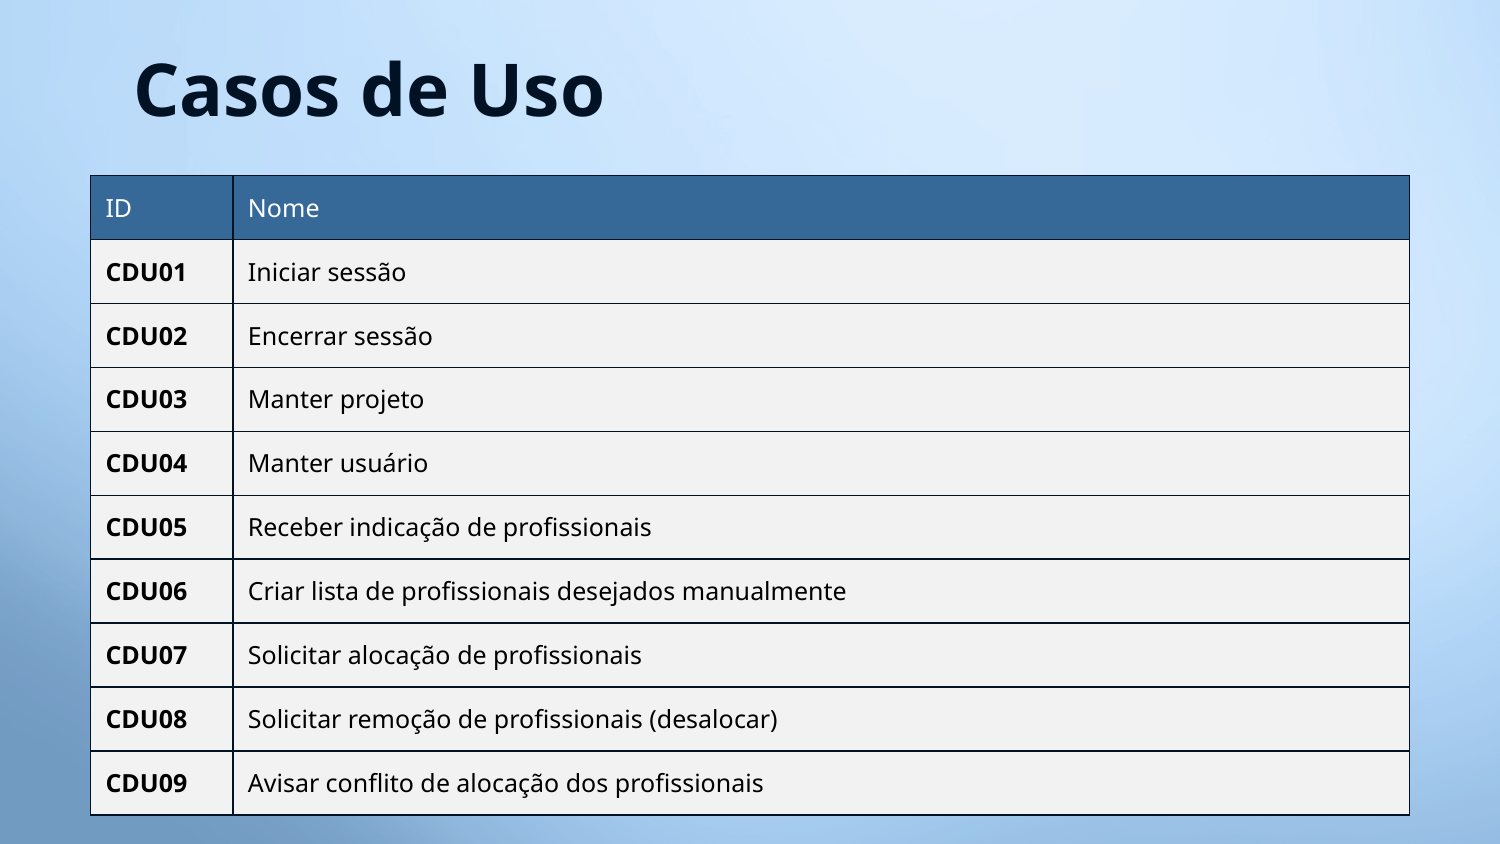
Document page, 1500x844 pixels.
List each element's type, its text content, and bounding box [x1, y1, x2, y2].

table_header ID [91, 176, 232, 239]
table_cell Manter projeto [234, 368, 1409, 431]
table_cell CDU02 [91, 304, 232, 367]
table_cell CDU09 [91, 752, 232, 814]
title Casos de Uso [118, 28, 1382, 123]
table_cell CDU07 [91, 624, 232, 686]
table_cell Avisar conflito de alocação dos profissionais [234, 752, 1409, 814]
table_cell CDU05 [91, 496, 232, 558]
table_cell Solicitar remoção de profissionais (desalocar) [234, 688, 1409, 750]
table_cell Criar lista de profissionais desejados manualmente [234, 560, 1409, 622]
table_header Nome [234, 176, 1409, 239]
table_cell Encerrar sessão [234, 304, 1409, 367]
table_cell CDU03 [91, 368, 232, 431]
table_cell CDU08 [91, 688, 232, 750]
table_cell O sistema deve permitir que o profissional acesse suas futuras locações. [0, 0, 1500, 844]
table_cell CDU01 [91, 240, 232, 303]
table_cell Iniciar sessão [234, 240, 1409, 303]
table_cell CDU06 [91, 560, 232, 622]
table_cell Solicitar alocação de profissionais [234, 624, 1409, 686]
table_cell CDU04 [91, 432, 232, 495]
table_cell Receber indicação de profissionais [234, 496, 1409, 558]
table_cell Manter usuário [234, 432, 1409, 495]
